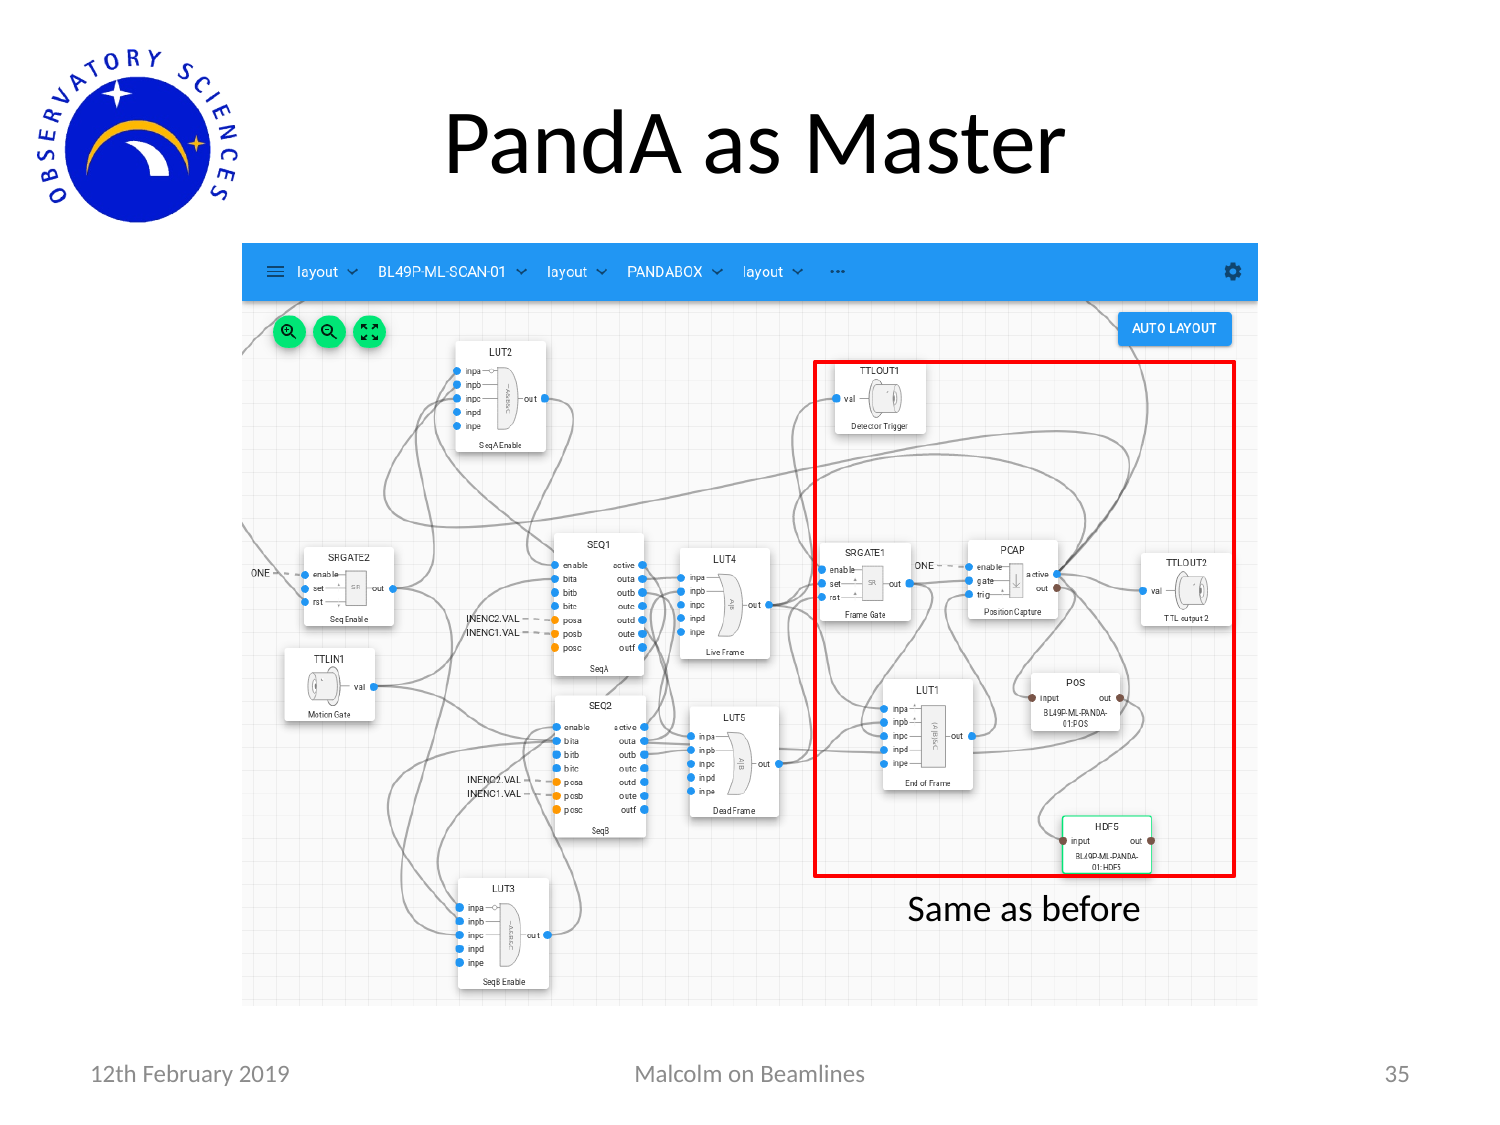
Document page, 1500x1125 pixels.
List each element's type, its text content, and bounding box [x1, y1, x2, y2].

title PandA as Master [253, 42, 1258, 231]
footer Malcolm on Beamlines [512, 1042, 988, 1103]
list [241, 242, 1259, 1006]
slide_number 35 [1074, 1042, 1425, 1103]
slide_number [75, 1042, 425, 1103]
picture [37, 49, 238, 223]
